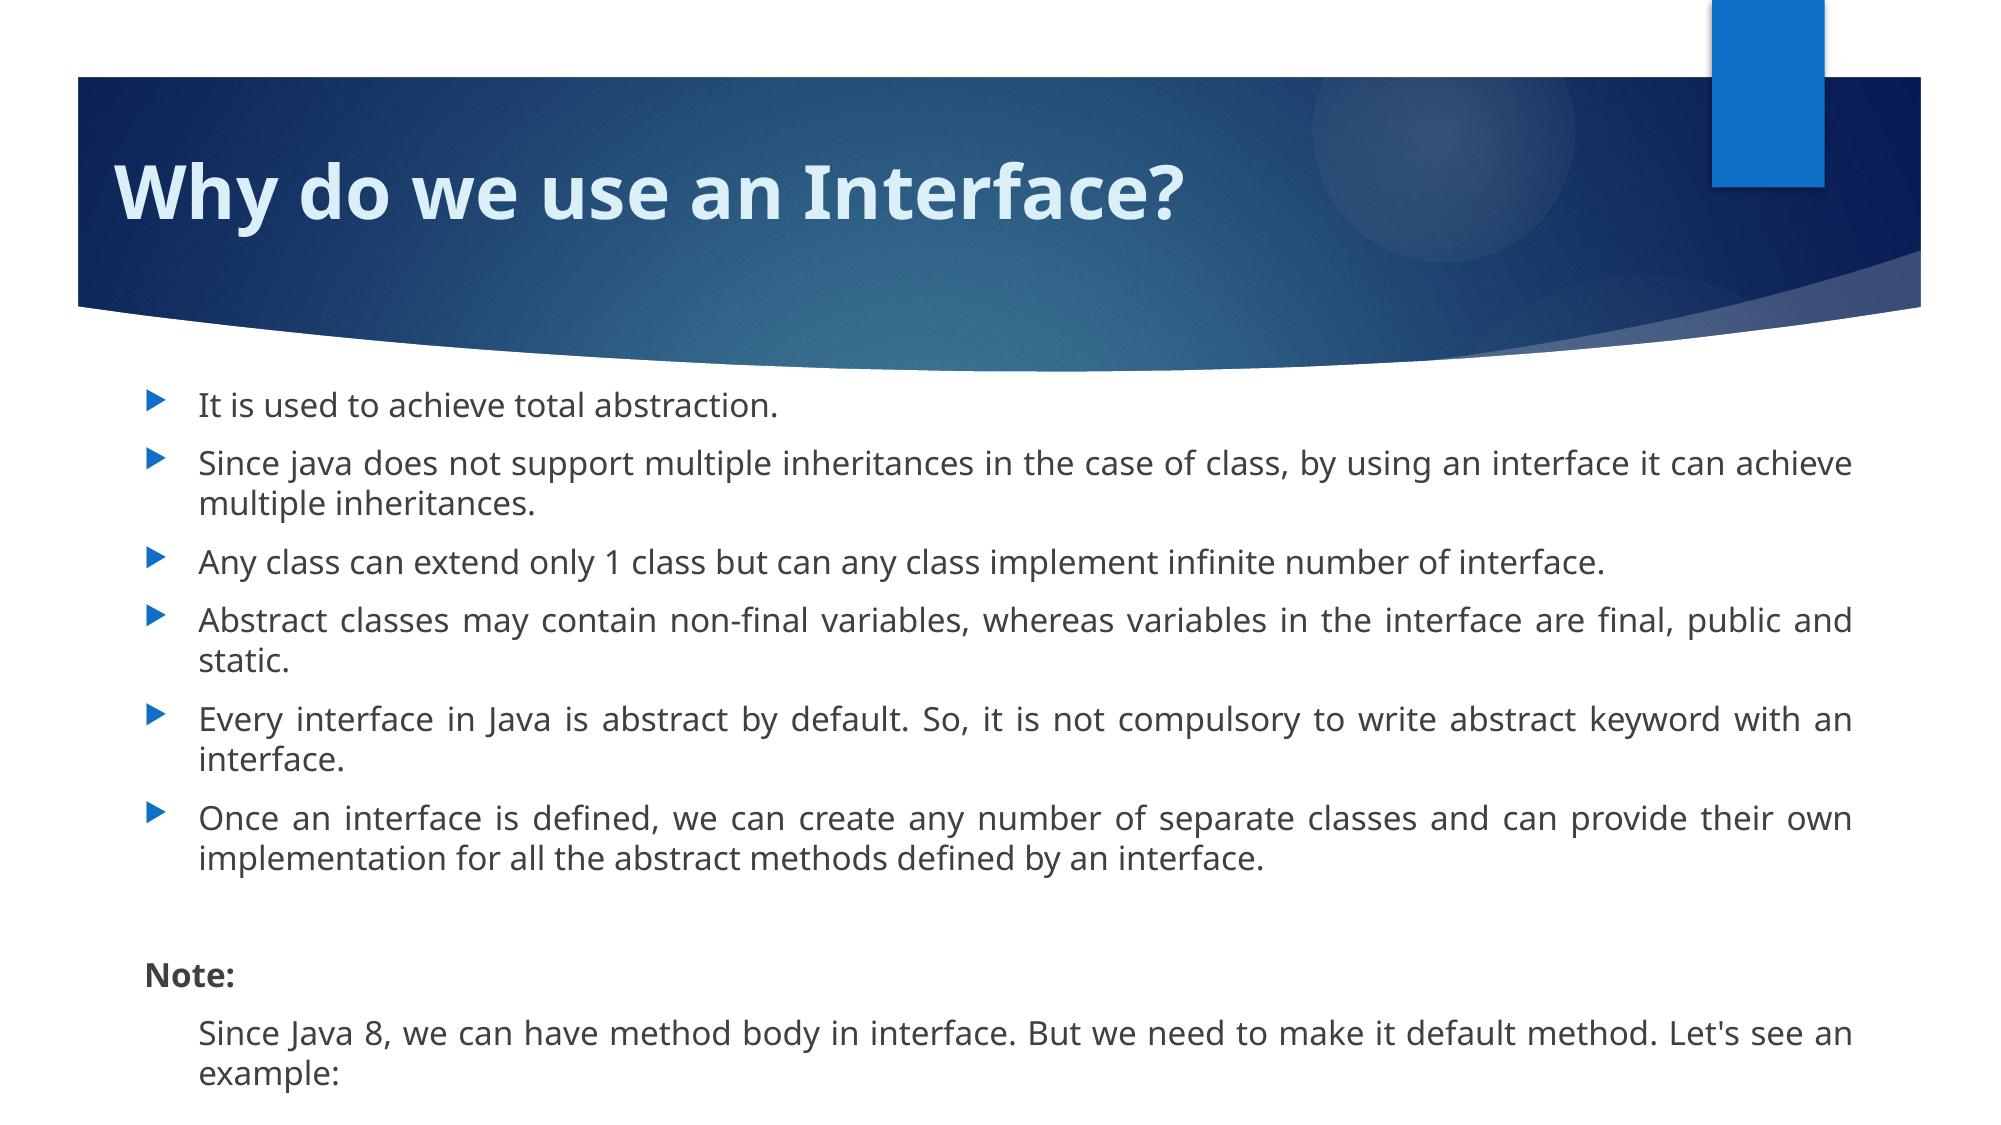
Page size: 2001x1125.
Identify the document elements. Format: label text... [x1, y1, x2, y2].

list It is used to achieve total abstraction. Since java does not support multiple inheritances in the case of class, by using an interface it can achieve multiple inheritances. Any class can extend only 1 class but can any class implement infinite number of interface. Abstract classes may contain non-final variables, whereas variables in the interface are final, public and static. Every interface in Java is abstract by default. So, it is not compulsory to write abstract keyword with an interface. Once an interface is defined, we can create any number of separate classes and can provide their own implementation for all the abstract methods defined by an interface. Note: Since Java 8, we can have method body in interface. But we need to make it default method. Let's see an example: [129, 376, 1872, 1101]
title Why do we use an Interface? [99, 132, 1537, 248]
